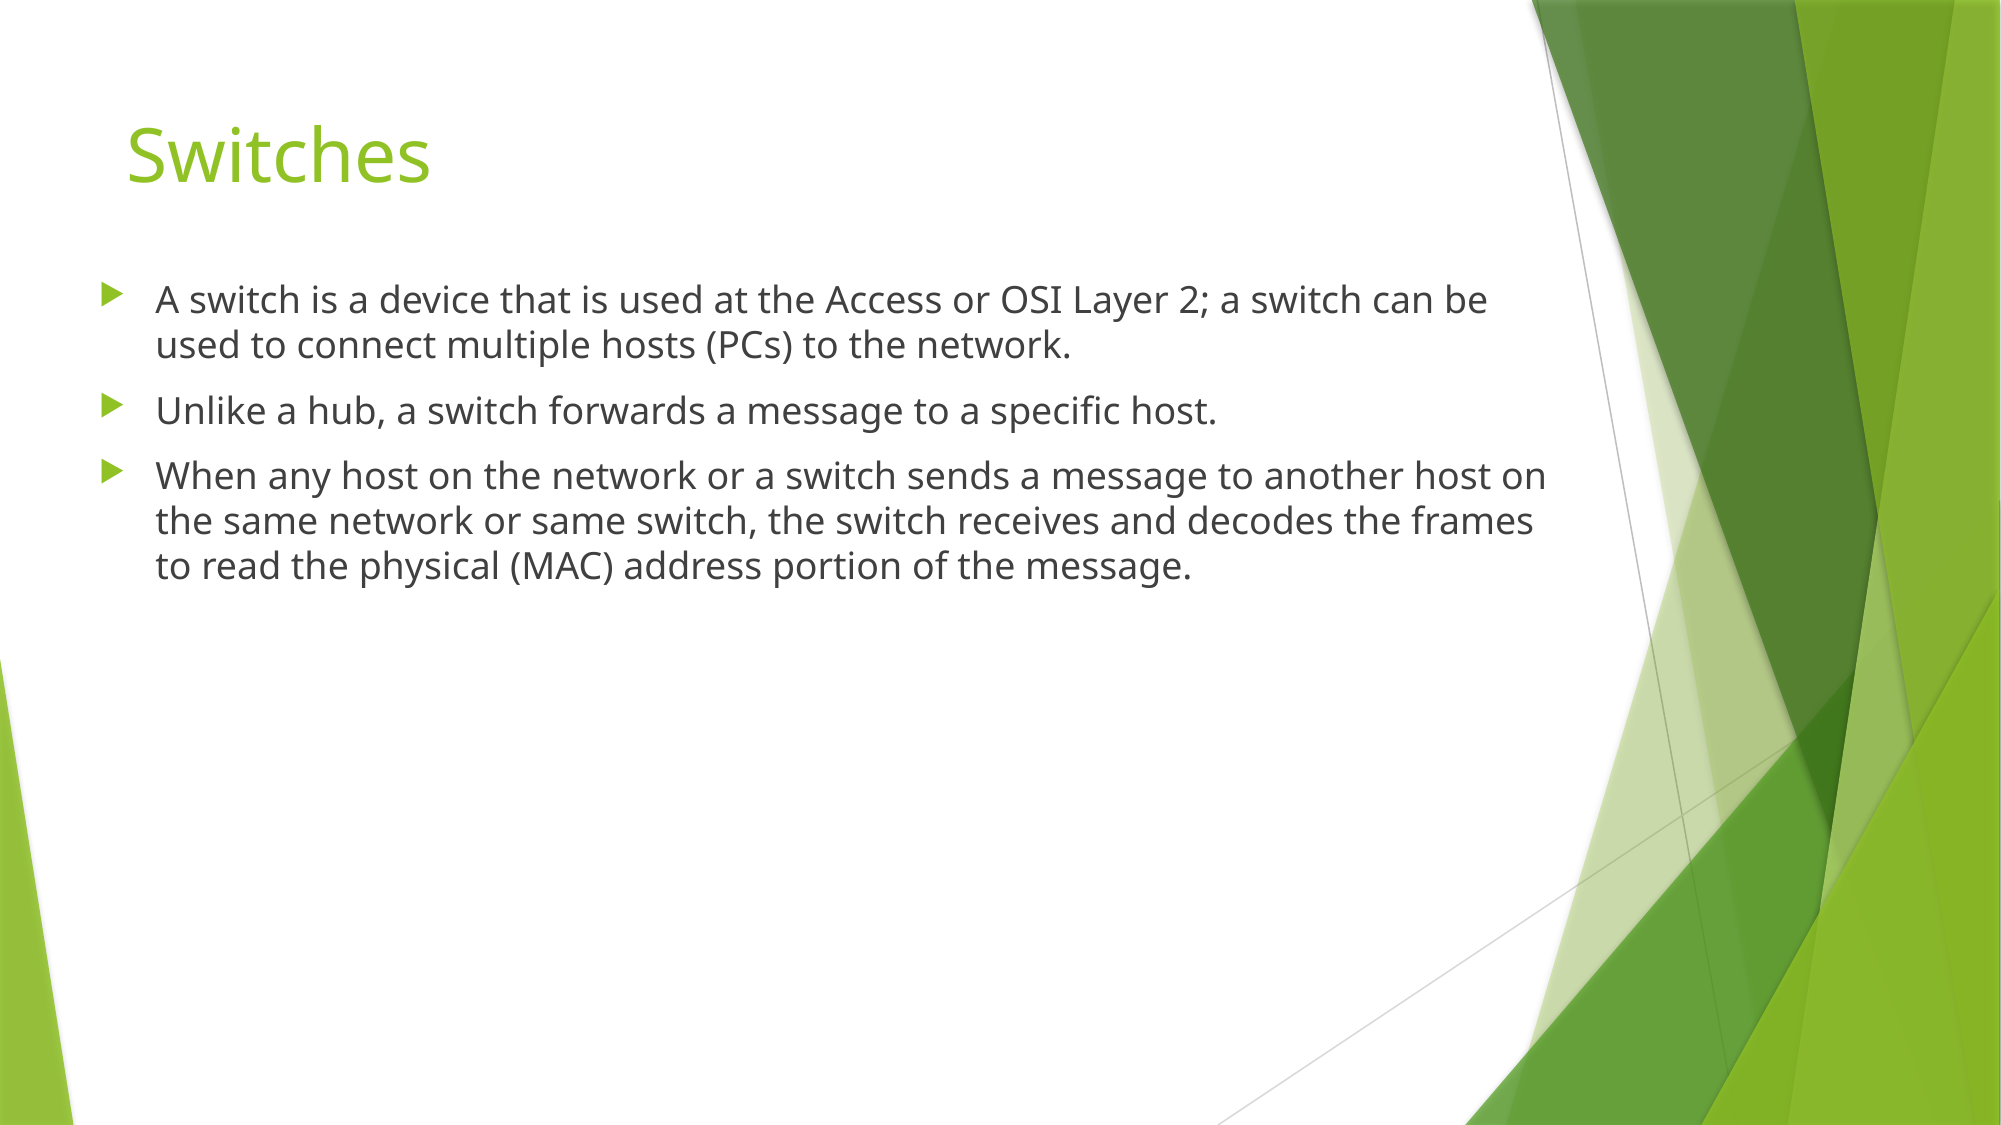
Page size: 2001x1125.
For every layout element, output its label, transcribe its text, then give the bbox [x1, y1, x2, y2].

list A switch is a device that is used at the Access or OSI Layer 2; a switch can be used to connect multiple hosts (PCs) to the network. Unlike a hub, a switch forwards a message to a specific host. When any host on the network or a switch sends a message to another host on the same network or same switch, the switch receives and decodes the frames to read the physical (MAC) address portion of the message. [84, 268, 1582, 935]
title Switches [111, 99, 1522, 268]
